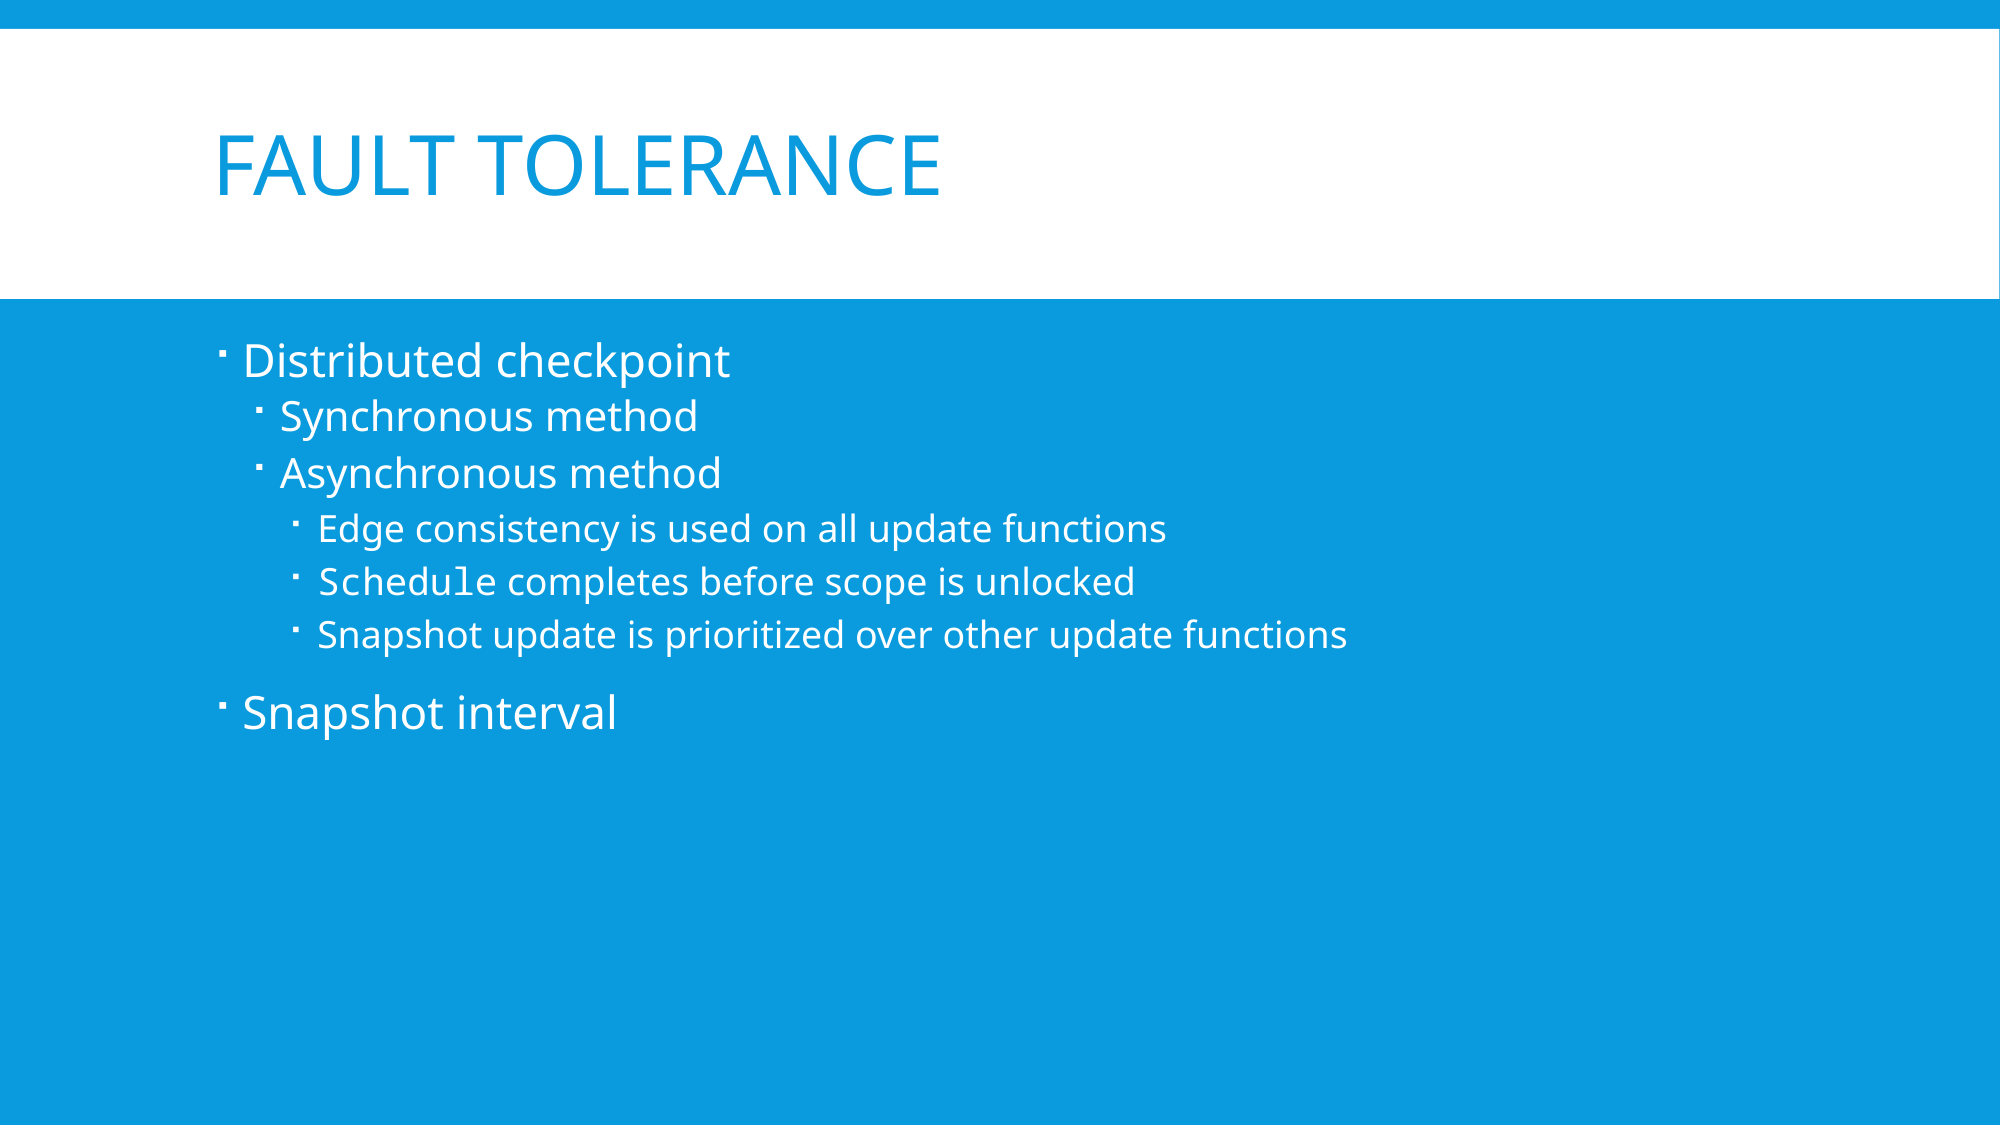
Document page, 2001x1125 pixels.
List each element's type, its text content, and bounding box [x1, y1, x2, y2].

title Fault Tolerance [197, 46, 1803, 295]
list Distributed checkpoint Synchronous method Asynchronous method Edge consistency is used on all update functions Schedule completes before scope is unlocked Snapshot update is prioritized over other update functions Snapshot interval [197, 329, 1803, 1020]
